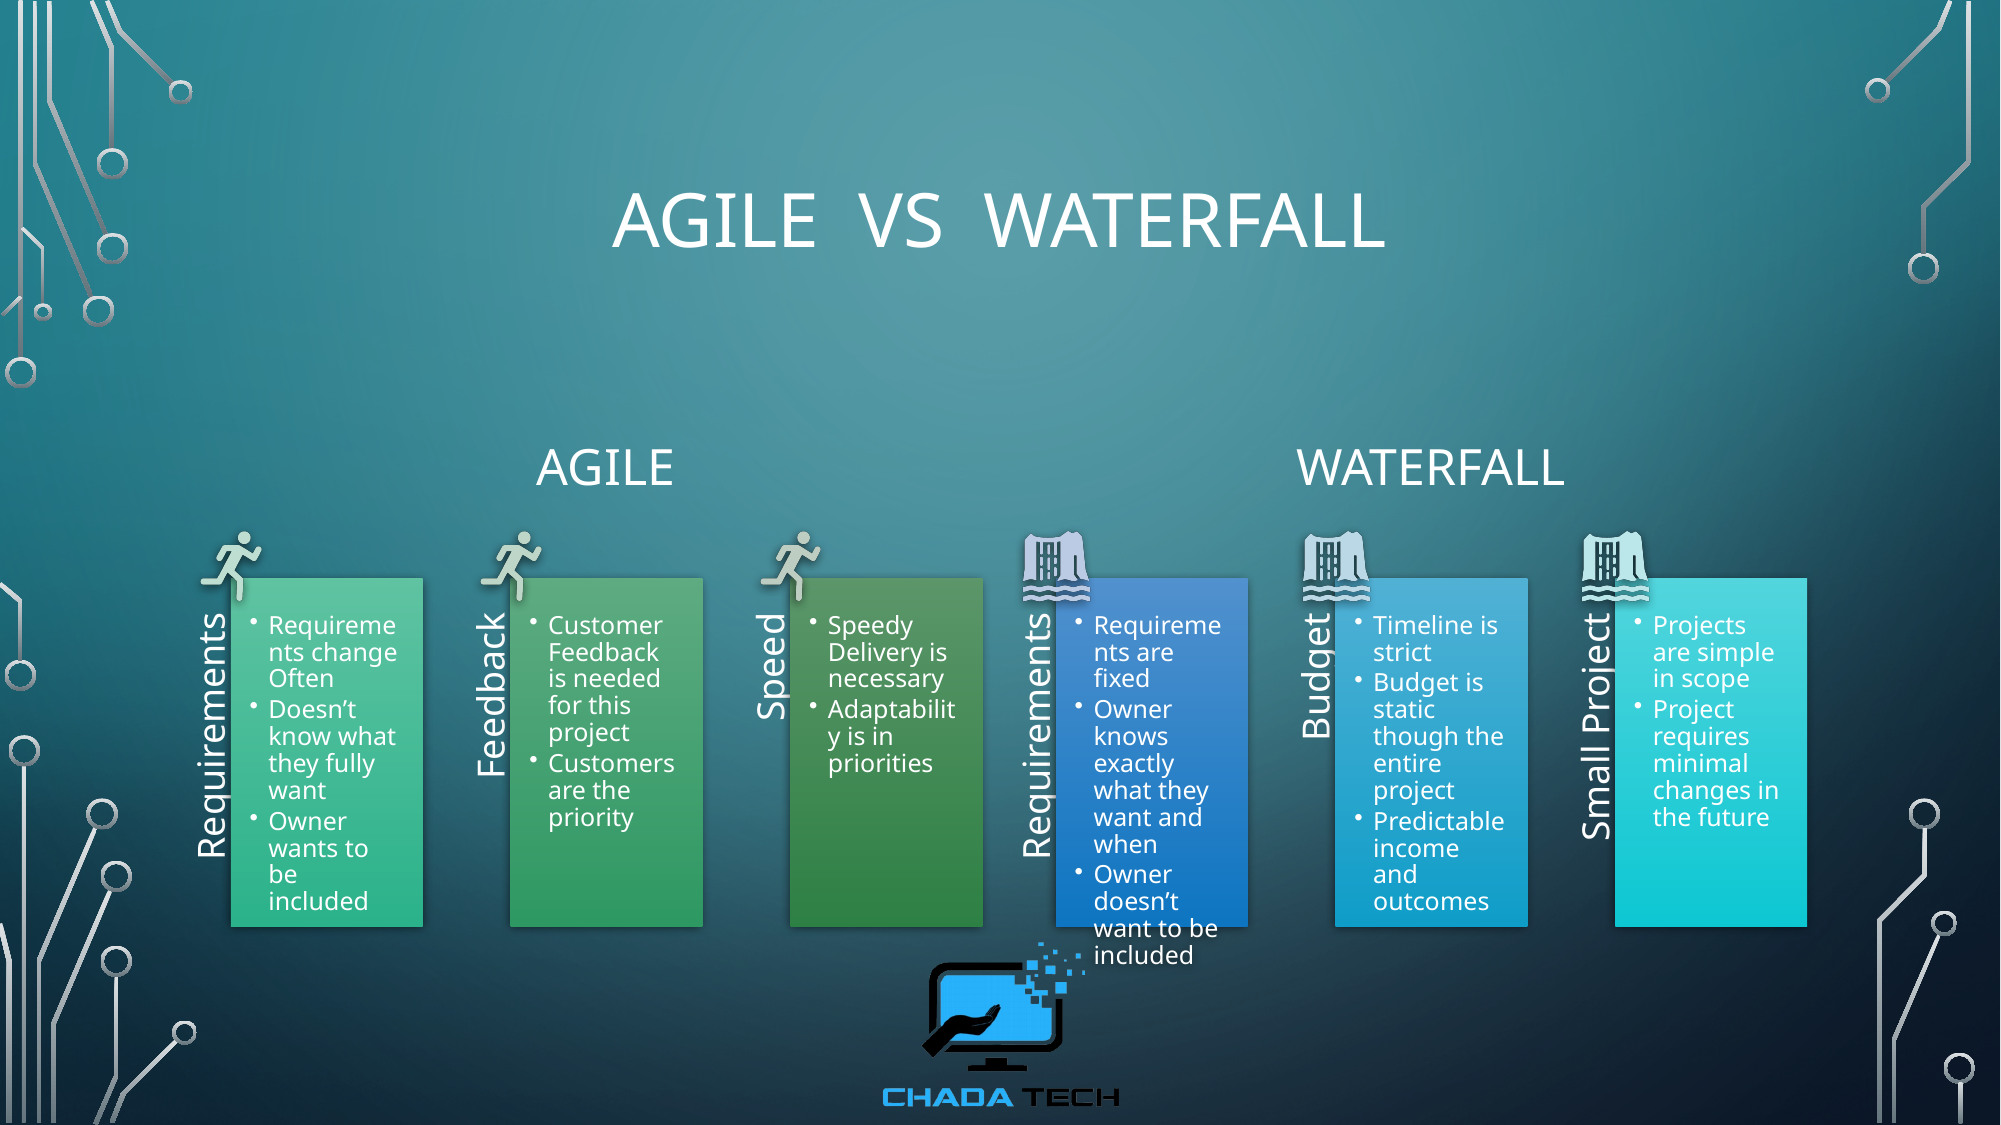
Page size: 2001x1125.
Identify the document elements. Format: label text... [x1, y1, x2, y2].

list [1012, 503, 1813, 951]
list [186, 503, 988, 951]
list Agile [224, 369, 988, 503]
list Waterfall [1050, 369, 1813, 503]
title Agile vs waterfall [187, 101, 1813, 344]
picture [865, 924, 1135, 1123]
